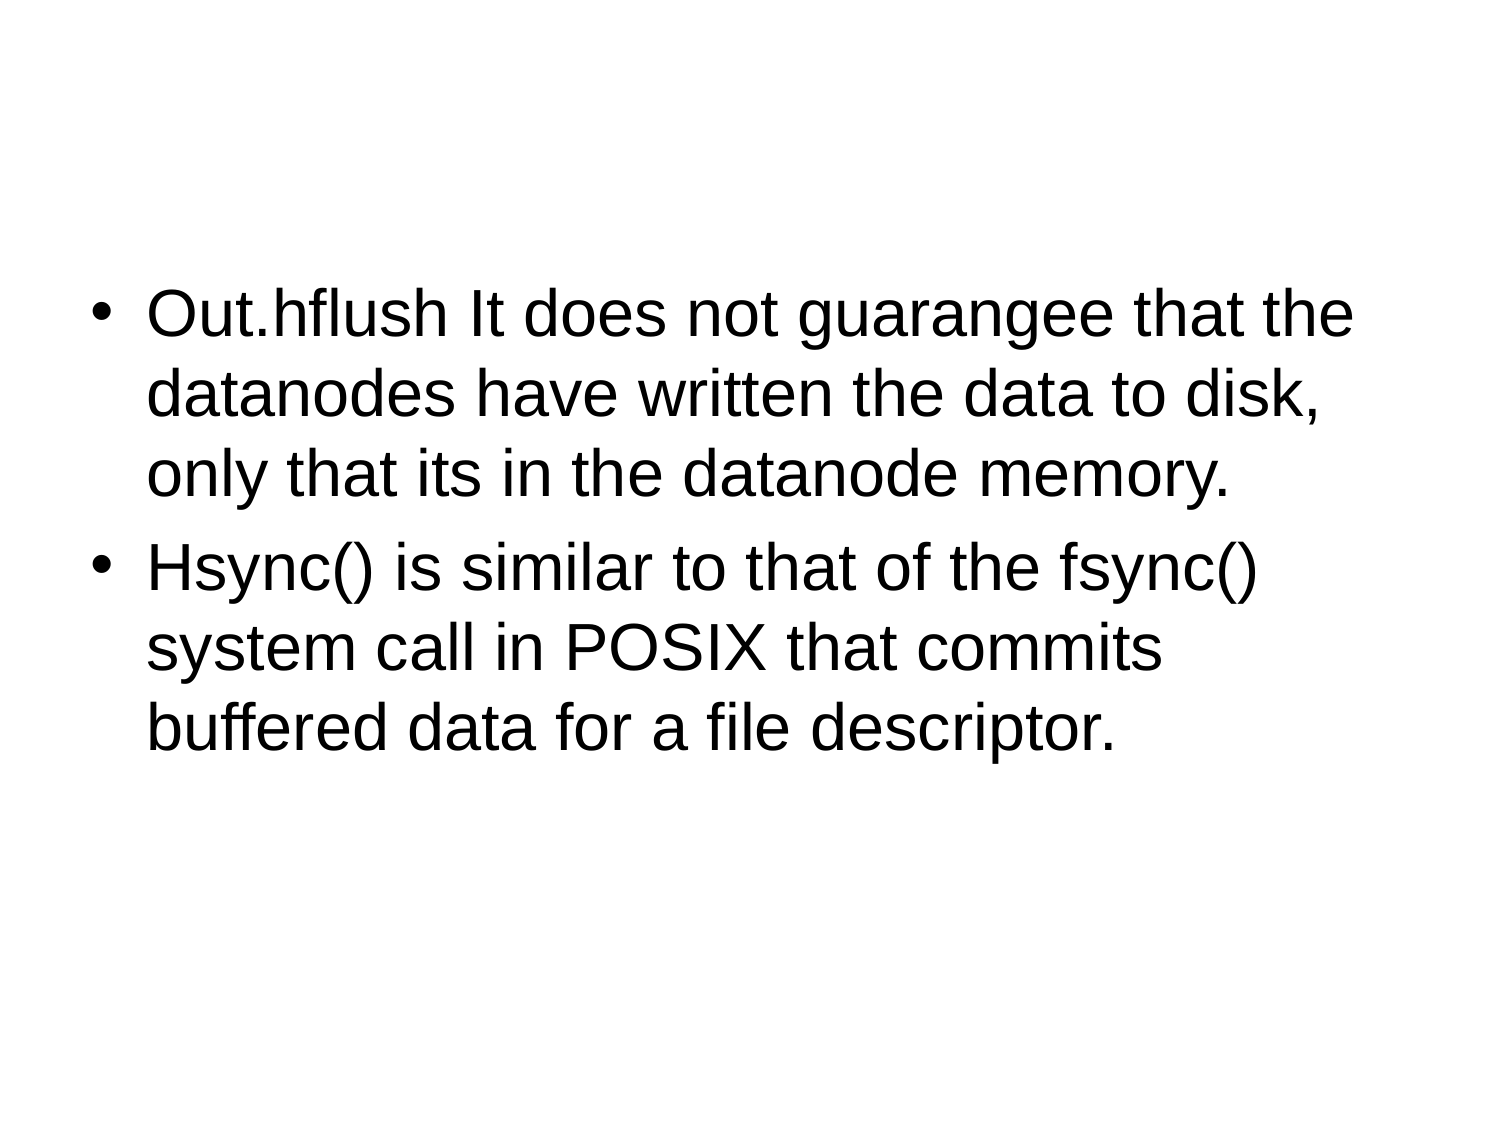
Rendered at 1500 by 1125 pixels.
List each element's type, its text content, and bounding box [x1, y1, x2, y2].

list Out.hflush It does not guarangee that the datanodes have written the data to disk, only that its in the datanode memory. Hsync() is similar to that of the fsync() system call in POSIX that commits buffered data for a file descriptor. [75, 262, 1425, 1005]
